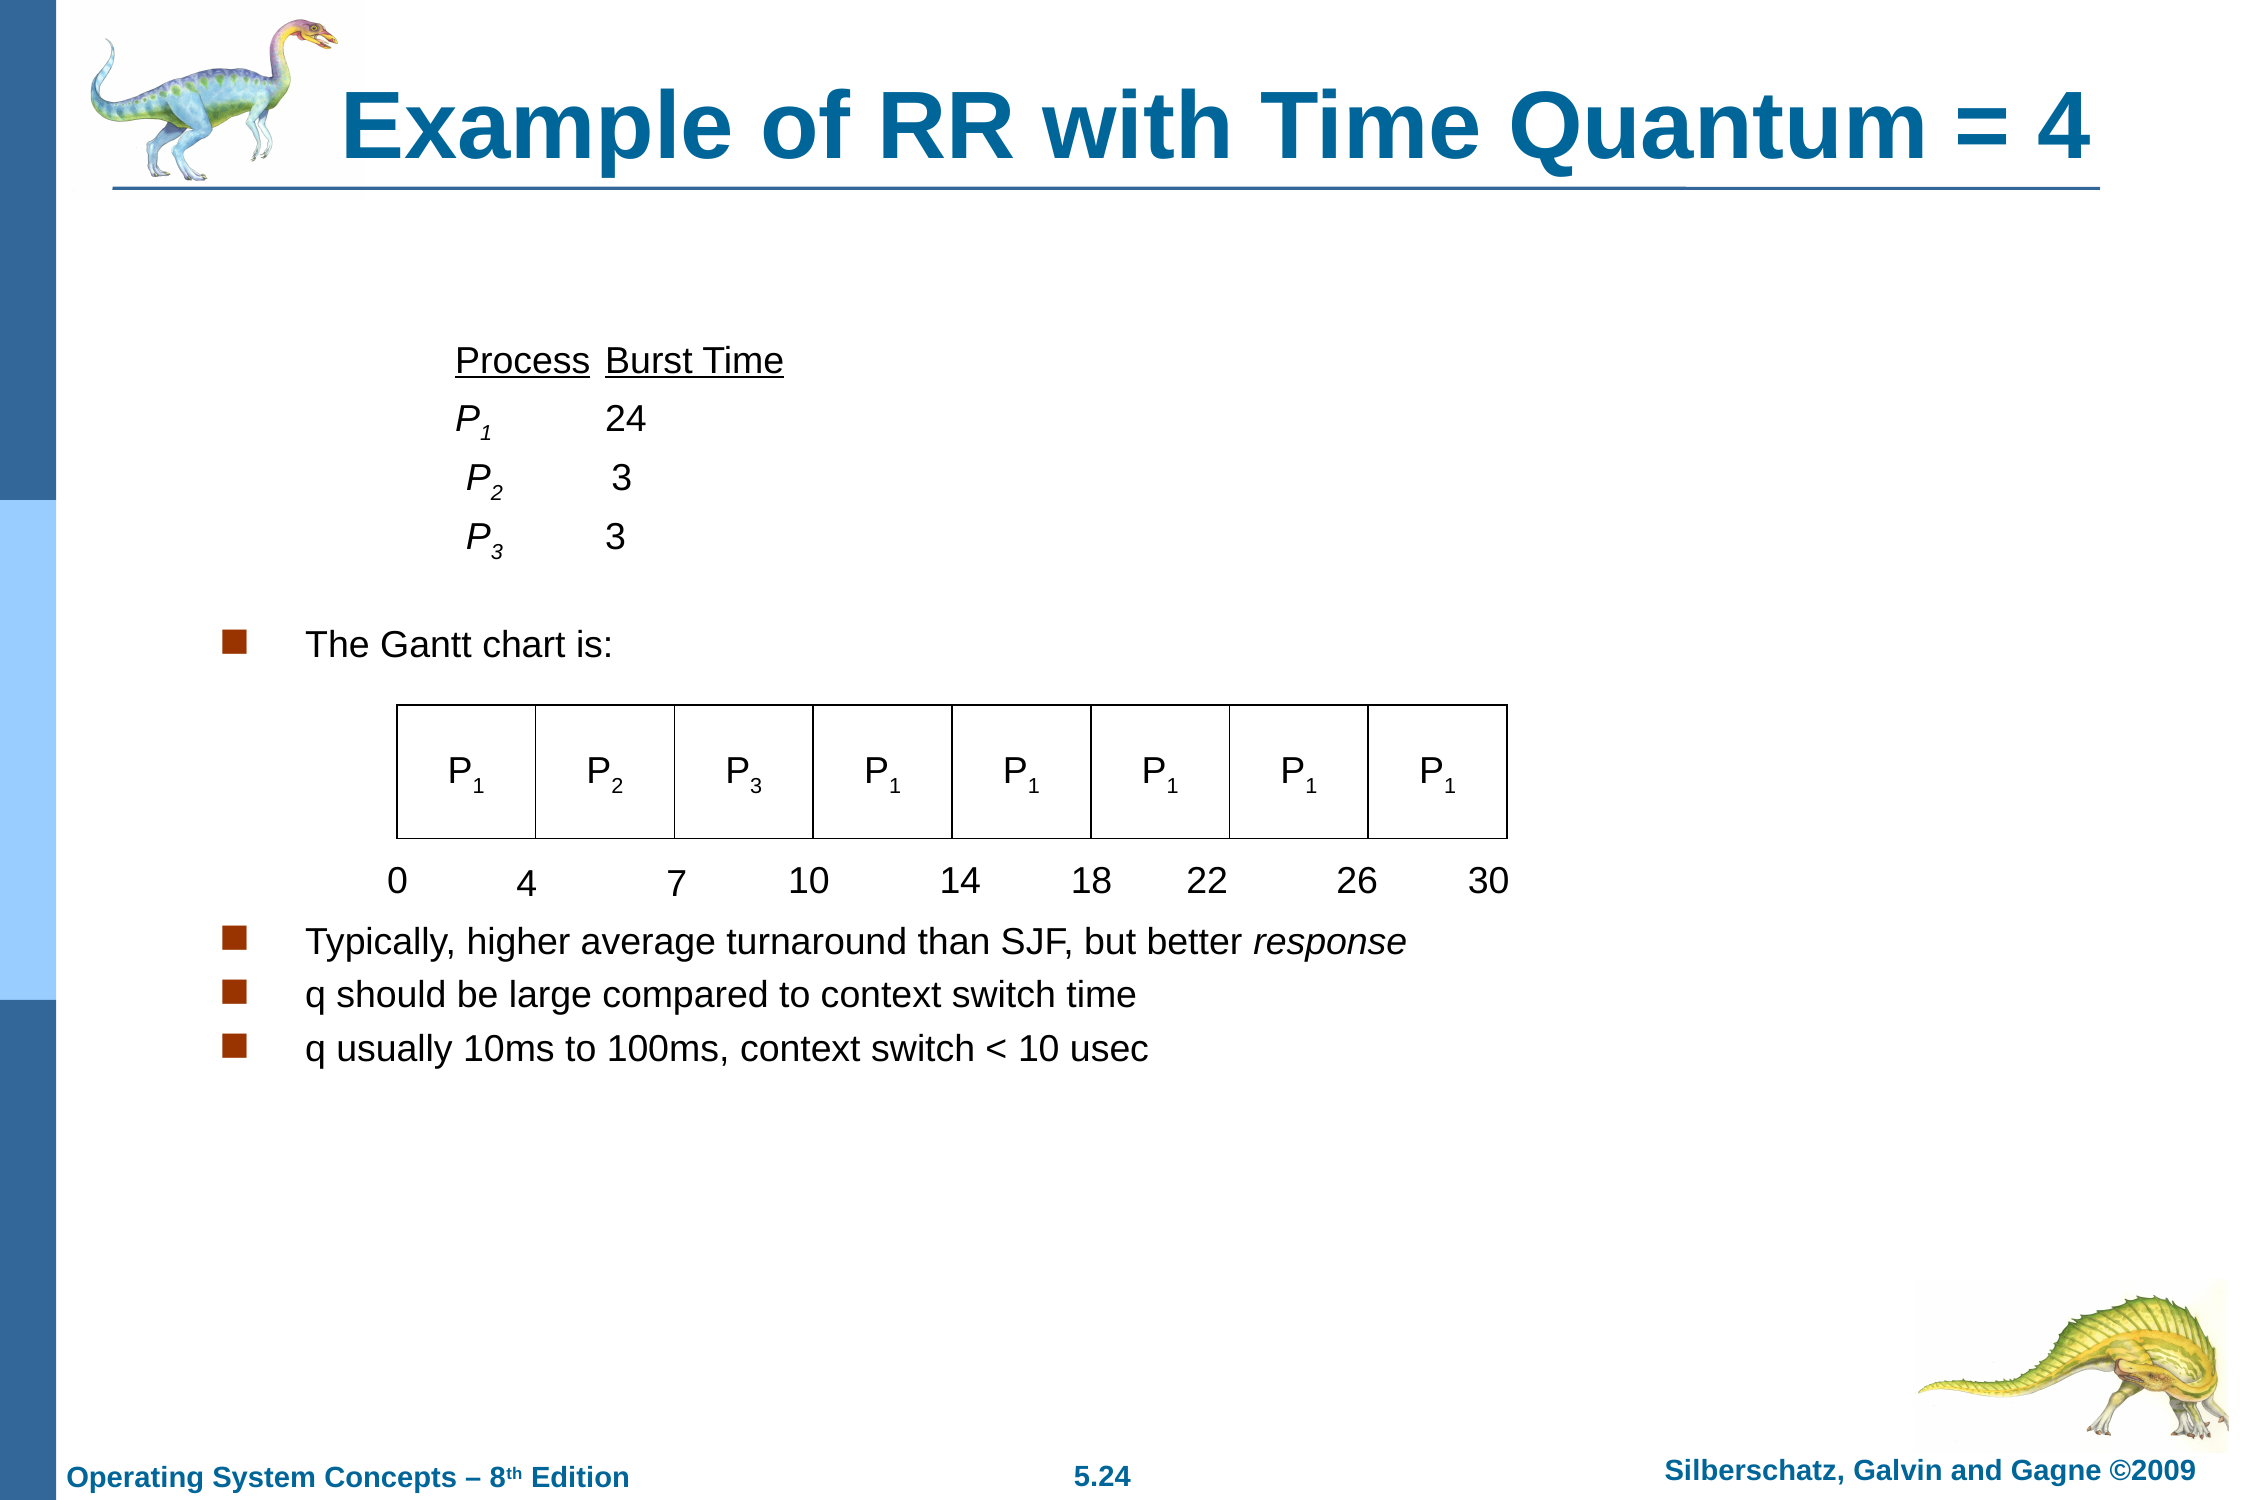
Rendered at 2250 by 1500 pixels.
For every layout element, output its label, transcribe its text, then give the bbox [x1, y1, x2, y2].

picture [1913, 1279, 2229, 1453]
list Process Burst Time P1 24 P2 3 P3 3 The Gantt chart is: Typically, higher average turnaround than SJF, but better response q should be large compared to context switch time q usually 10ms to 100ms, context switch < 10 usec [203, 330, 2013, 1312]
title Example of RR with Time Quantum = 4 [224, 3, 2208, 190]
picture [70, 0, 365, 199]
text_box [371, 704, 1525, 912]
